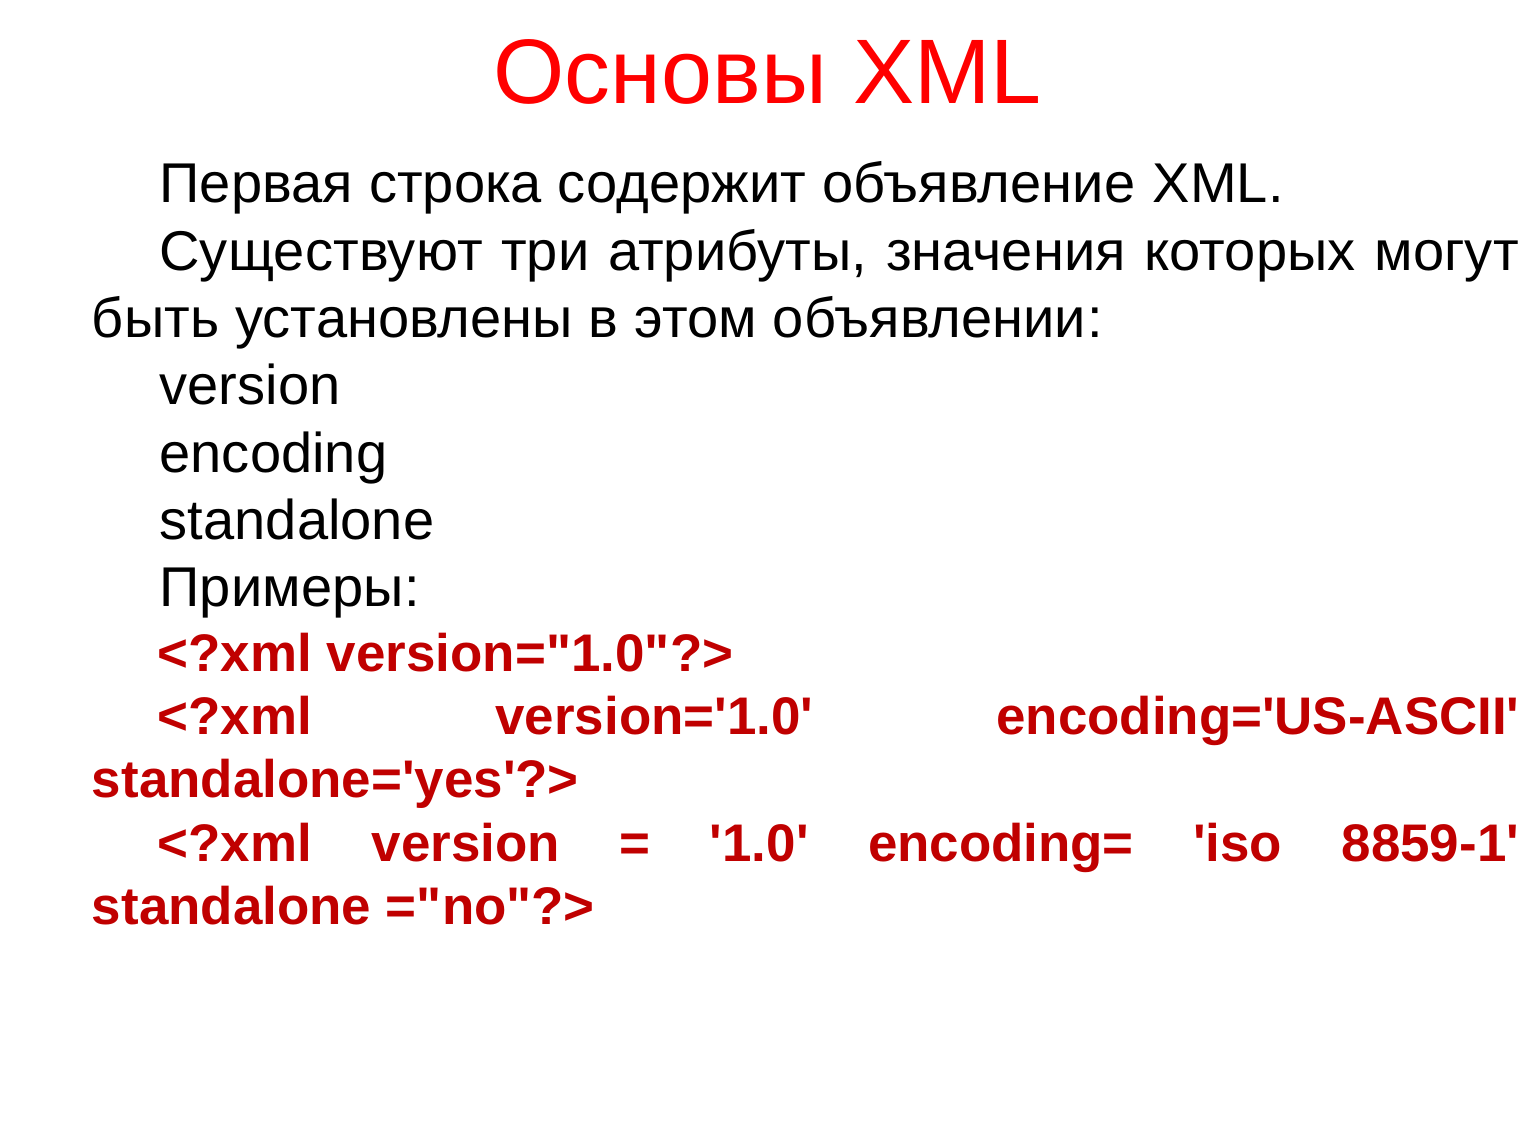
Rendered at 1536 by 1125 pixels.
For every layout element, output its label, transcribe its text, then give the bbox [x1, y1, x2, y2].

title Основы XML [76, 0, 1459, 138]
list Первая строка содержит объявление XML. Существуют три атрибуты, значения которых могут быть установлены в этом объявлении: version encoding standalone Примеры: <?xml version="1.0"?> <?xml version='1.0' encoding='US-ASCII' standalone='yes'?> <?xml version = '1.0' encoding= 'iso 8859-1' standalone ="no"?> [76, 138, 1536, 953]
